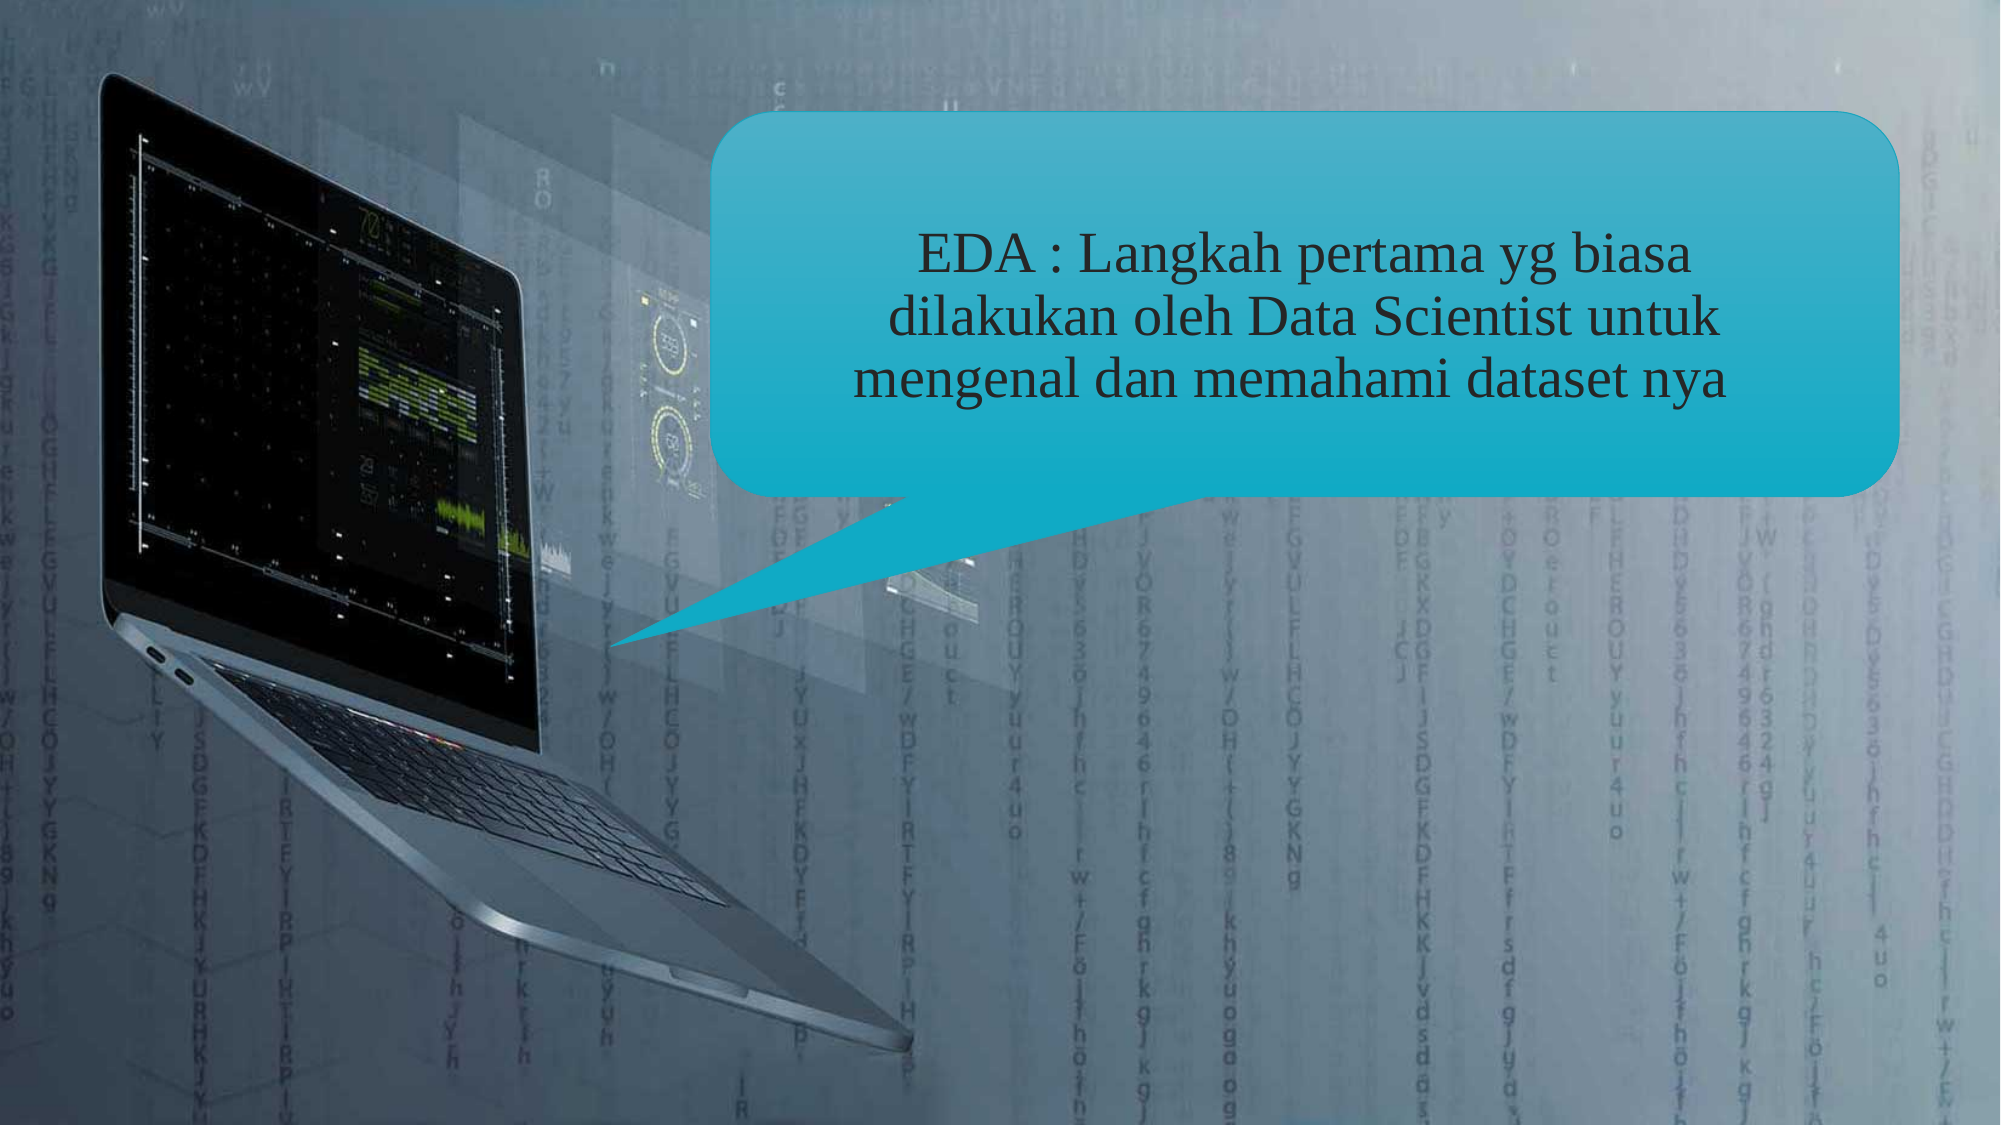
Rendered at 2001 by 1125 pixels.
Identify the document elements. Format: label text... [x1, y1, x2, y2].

picture [0, 0, 2001, 1125]
text_box [610, 111, 1900, 647]
text_box EDA : Langkah pertama yg biasa dilakukan oleh Data Scientist untuk mengenal dan memahami dataset nya [804, 214, 1805, 418]
